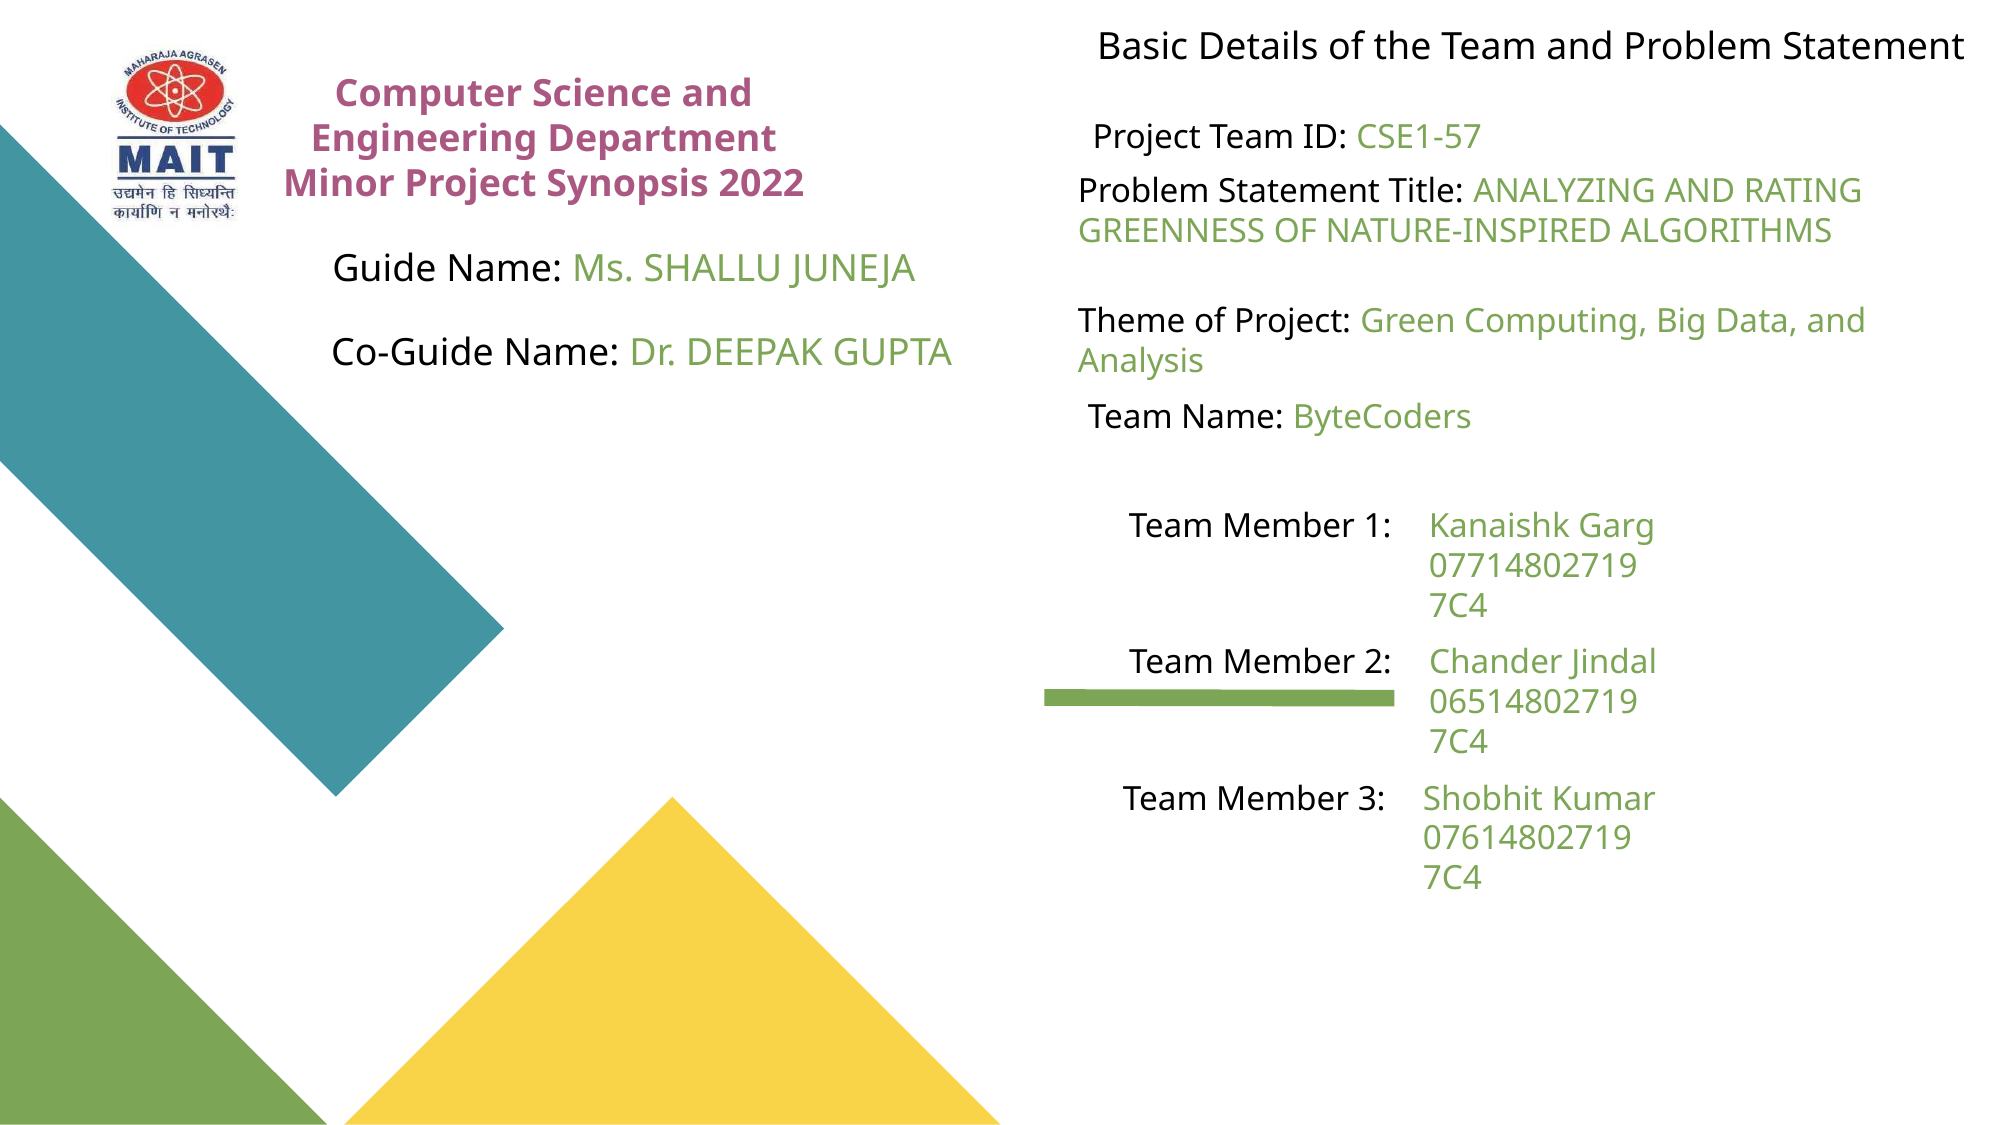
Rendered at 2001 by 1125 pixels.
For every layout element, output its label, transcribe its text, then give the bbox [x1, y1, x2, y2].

text_box Team Member 2: Chander Jindal 06514802719 7C4 [1114, 633, 1673, 768]
text_box Theme of Project: Green Computing, Big Data, and Analysis [1063, 291, 1953, 387]
text_box Team Name: ByteCoders [1073, 387, 1488, 443]
text_box Project Team ID: CSE1-57 [1077, 107, 1497, 162]
text_box Co-Guide Name: Dr. DEEPAK GUPTA [316, 320, 968, 380]
text_box Problem Statement Title: ANALYZING AND RATING GREENNESS OF NATURE-INSPIRED ALGORITHMS [1063, 162, 1953, 257]
text_box Computer Science and Engineering Department Minor Project Synopsis 2022 [244, 62, 845, 212]
text_box Team Member 3: Shobhit Kumar 07614802719 7C4 [1108, 769, 1672, 904]
text_box Team Member 1: Kanaishk Garg 07714802719 7C4 [1113, 496, 1671, 632]
text_box Guide Name: Ms. SHALLU JUNEJA [317, 236, 931, 297]
text_box Basic Details of the Team and Problem Statement [1082, 14, 1981, 75]
picture [110, 44, 244, 231]
